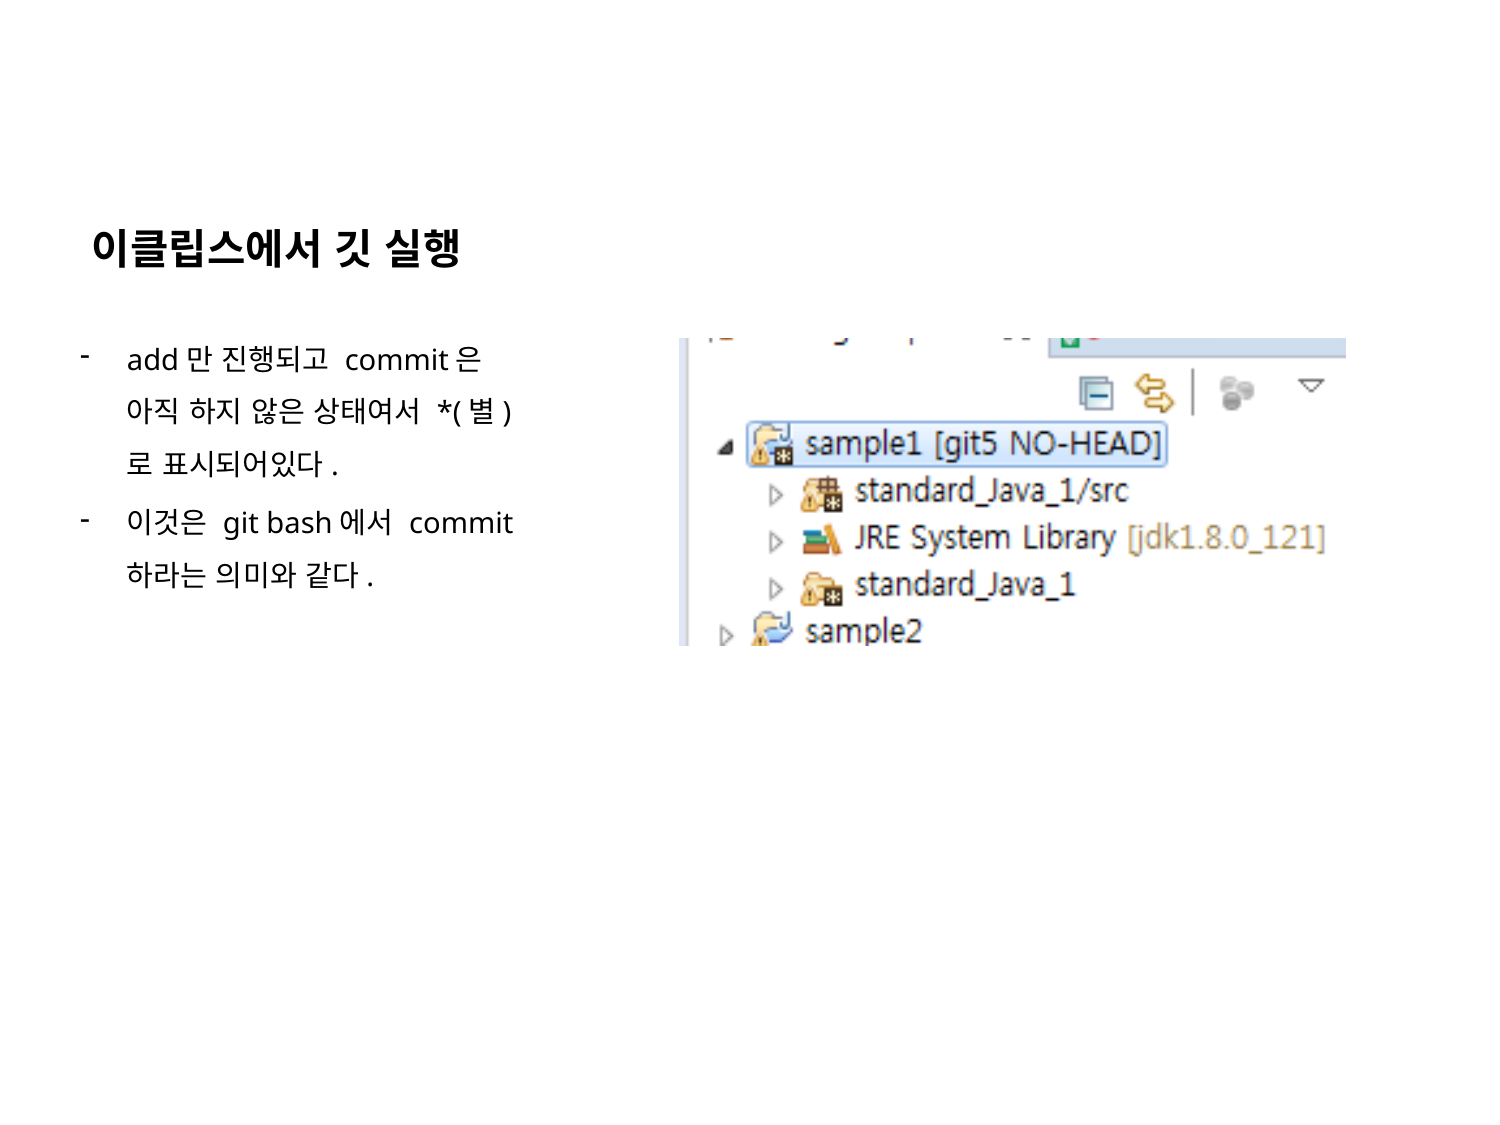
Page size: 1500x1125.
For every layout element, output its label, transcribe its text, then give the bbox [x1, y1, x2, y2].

list add만 진행되고 commit은 아직 하지 않은 상태여서 *(별)로 표시되어있다. 이것은 git bash에서 commit하라는 의미와 같다. [64, 316, 559, 1000]
title 이클립스에서 깃 실행 [76, 90, 571, 281]
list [678, 337, 1346, 646]
